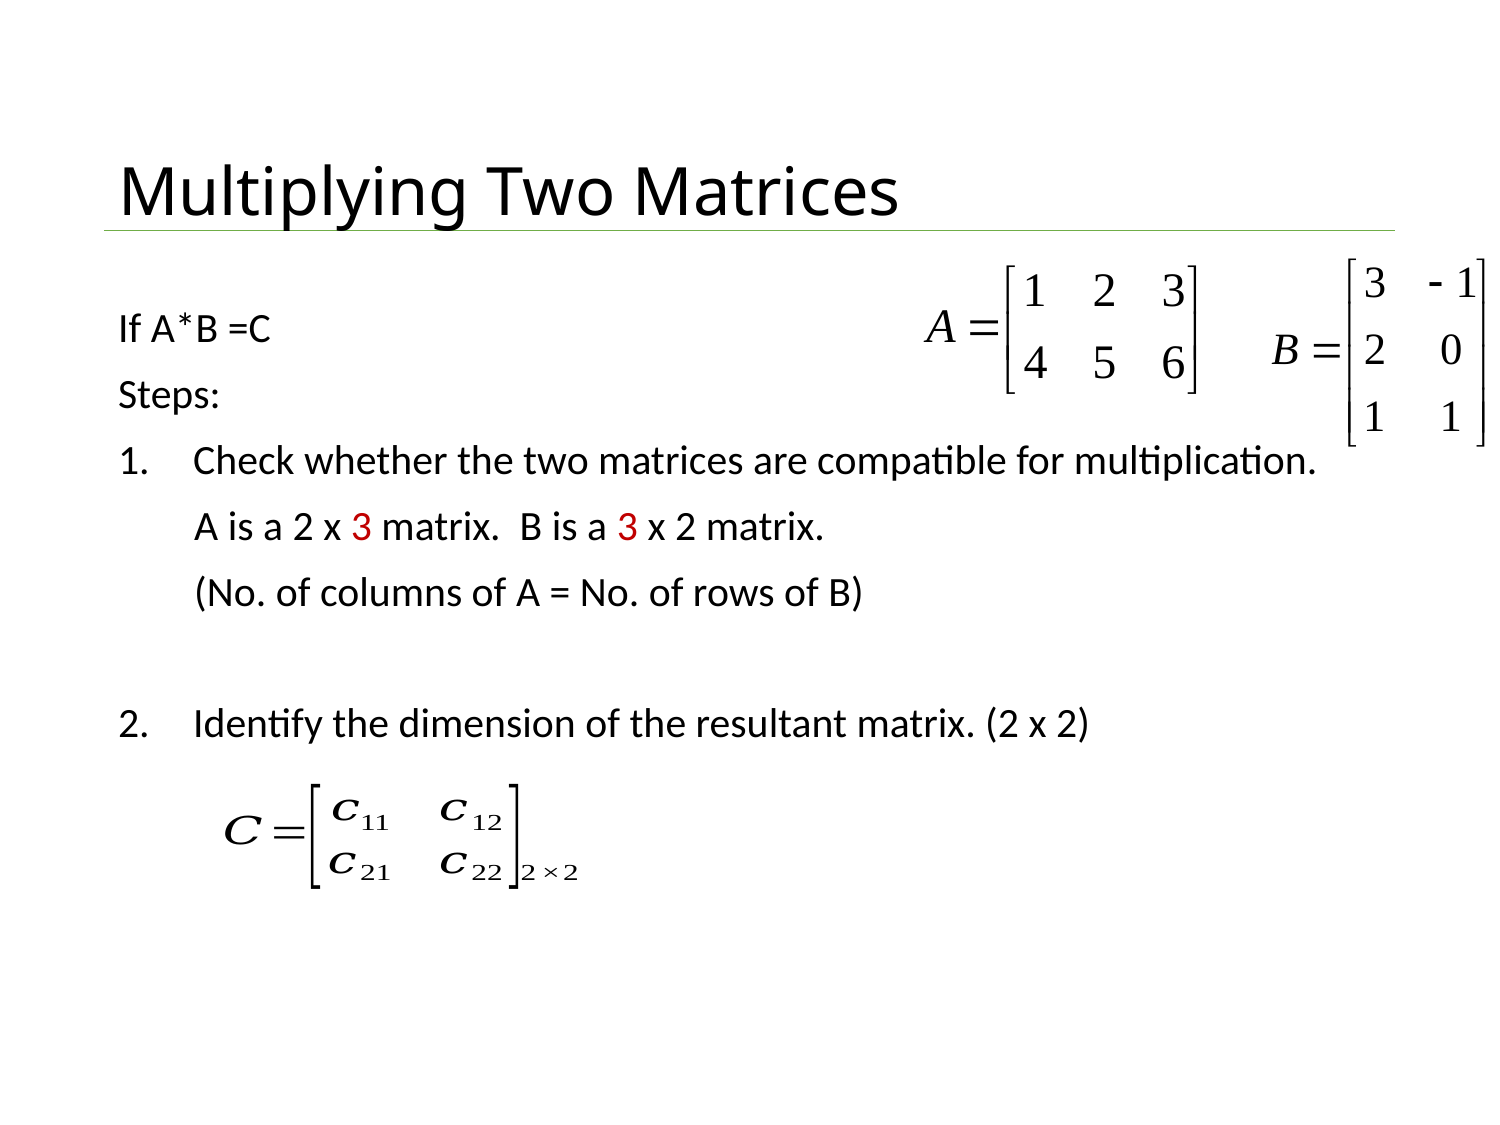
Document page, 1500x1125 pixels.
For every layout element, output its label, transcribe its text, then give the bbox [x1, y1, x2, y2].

list If A*B =C Steps: Check whether the two matrices are compatible for multiplication. A is a 2 x 3 matrix. B is a 3 x 2 matrix. (No. of columns of A = No. of rows of B) Identify the dimension of the resultant matrix. (2 x 2) [103, 299, 1397, 1014]
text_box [915, 257, 1213, 403]
title Multiplying Two Matrices [103, 84, 1397, 299]
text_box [1262, 248, 1500, 459]
